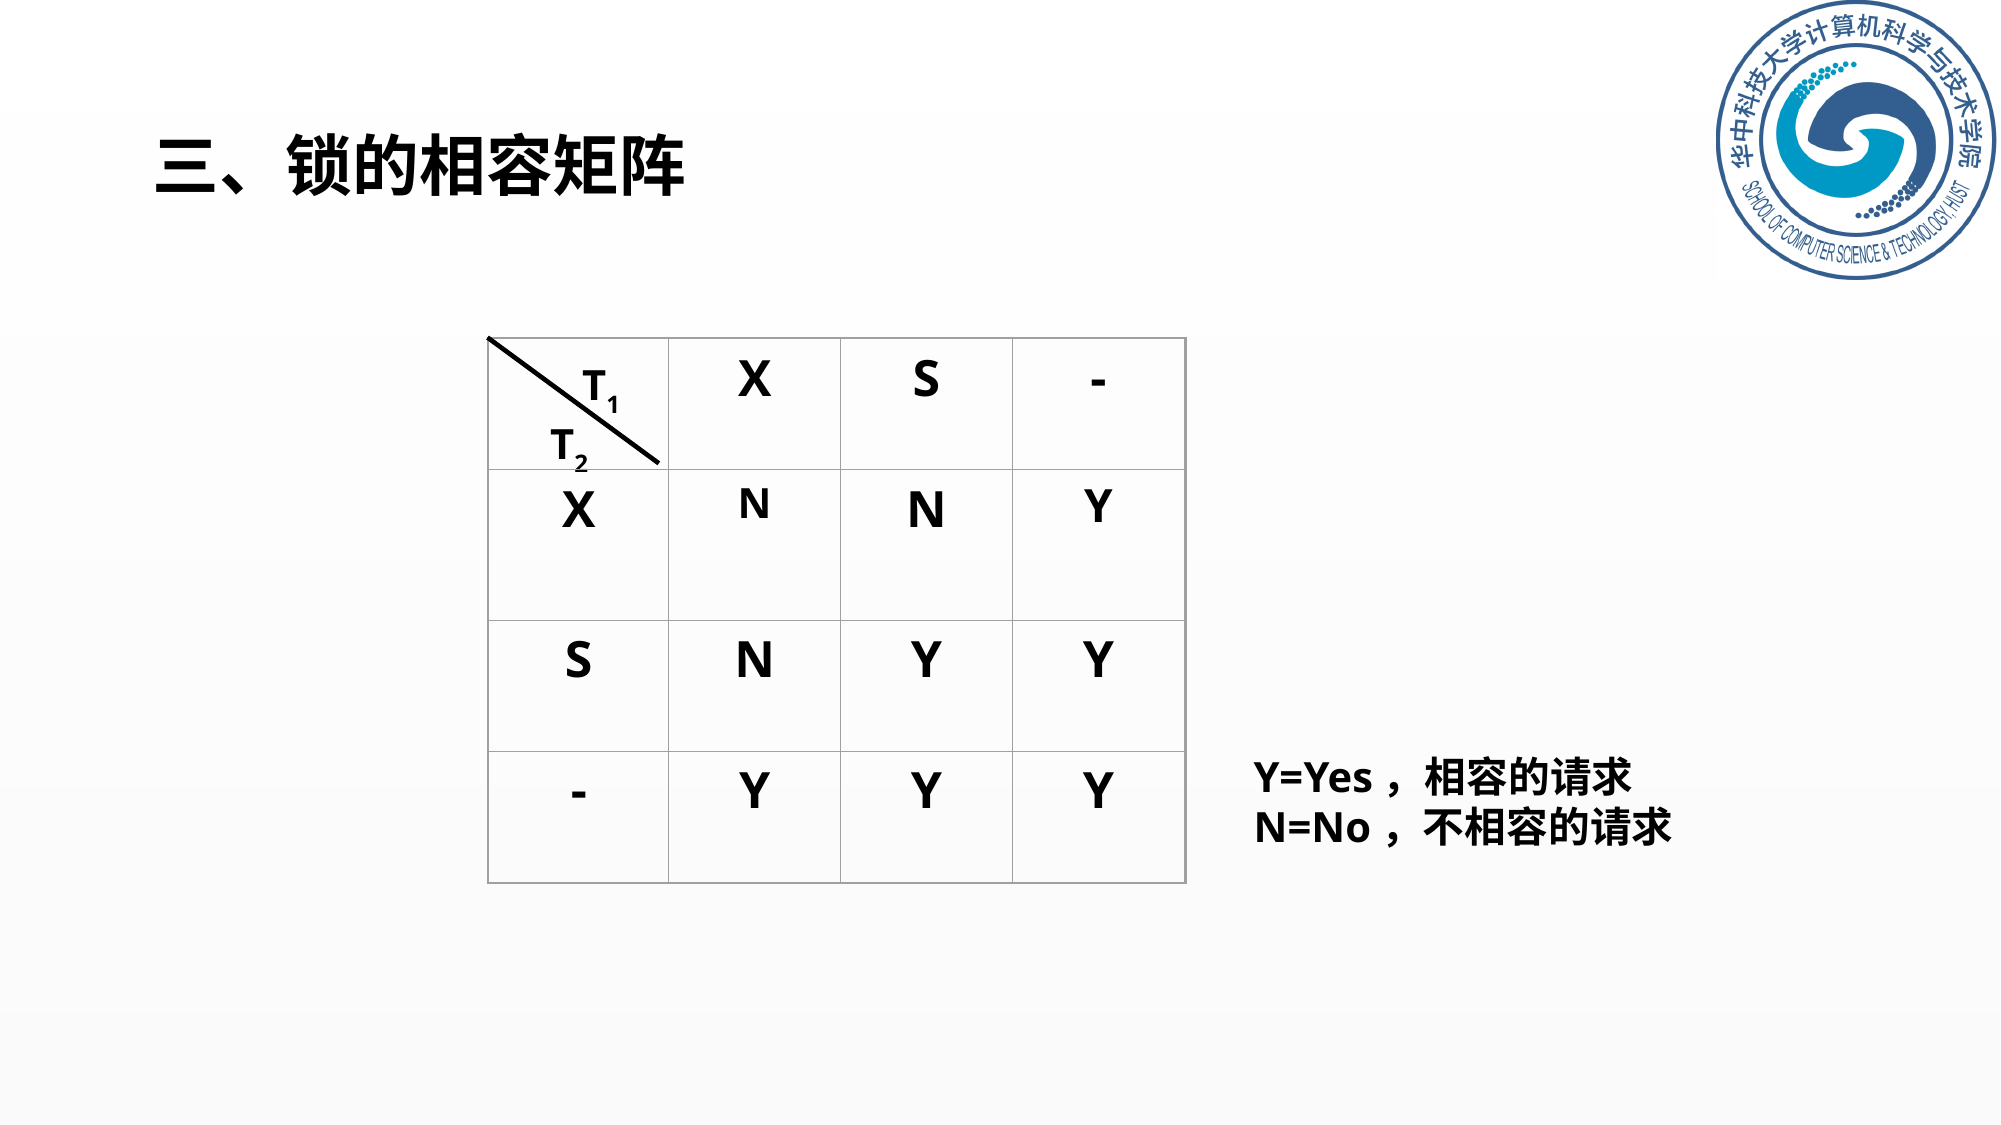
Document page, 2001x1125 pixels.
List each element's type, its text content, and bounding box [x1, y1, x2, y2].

title 三、锁的相容矩阵 [137, 59, 1863, 278]
picture [1863, 136, 1868, 155]
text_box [487, 337, 1700, 925]
picture [1716, 0, 1999, 280]
